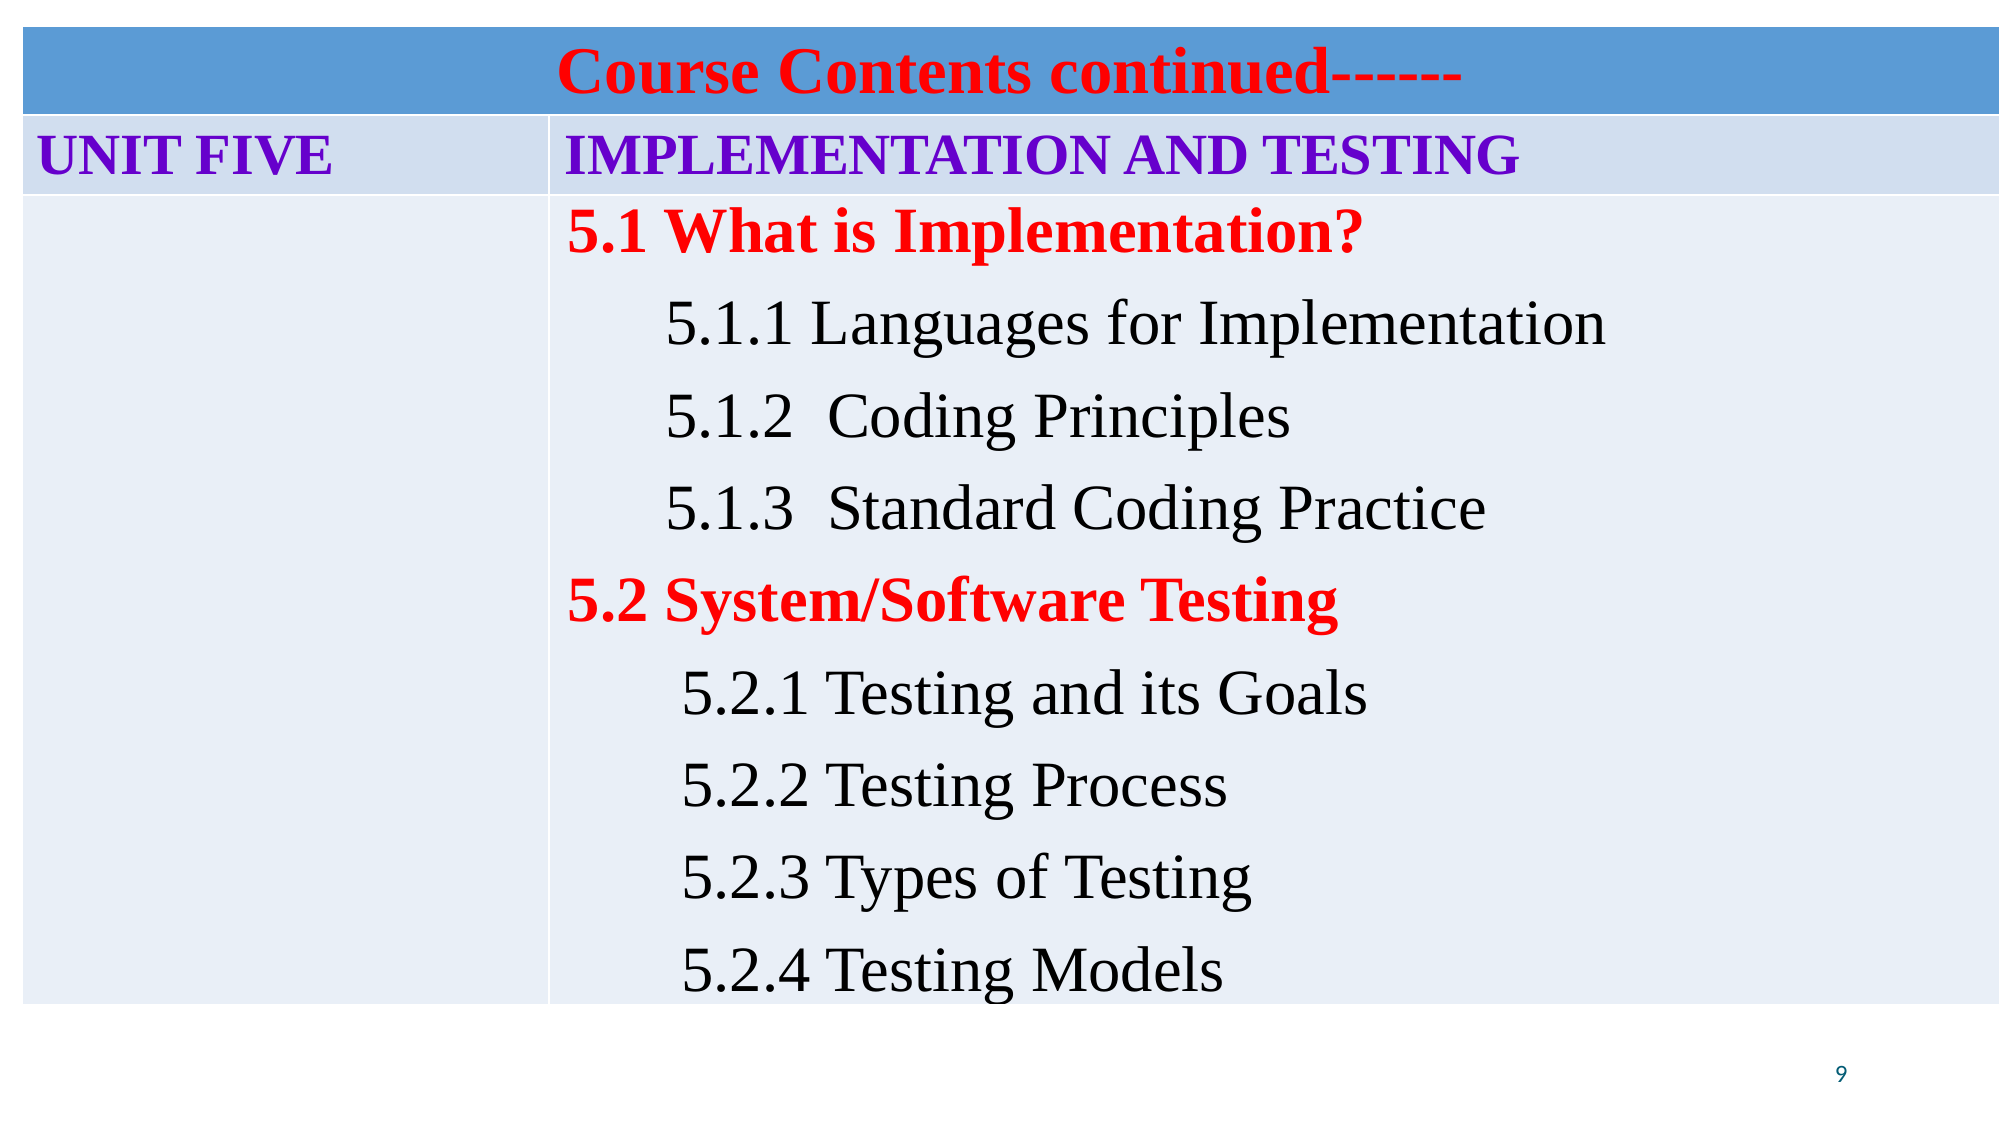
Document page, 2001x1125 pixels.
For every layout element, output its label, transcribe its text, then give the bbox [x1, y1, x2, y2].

slide_number 9 [1412, 1042, 1863, 1103]
table_header Course Contents continued------ [23, 27, 1999, 114]
table_cell 5.1 What is Implementation? 5.1.1 Languages for Implementation 5.1.2 Coding Principles 5.1.3 Standard Coding Practice 5.2 System/Software Testing 5.2.1 Testing and its Goals 5.2.2 Testing Process 5.2.3 Types of Testing 5.2.4 Testing Models [550, 196, 1999, 1004]
table_cell IMPLEMENTATION AND TESTING [550, 116, 1999, 194]
table_cell UNIT FIVE [23, 116, 548, 194]
table_cell [23, 196, 548, 1004]
